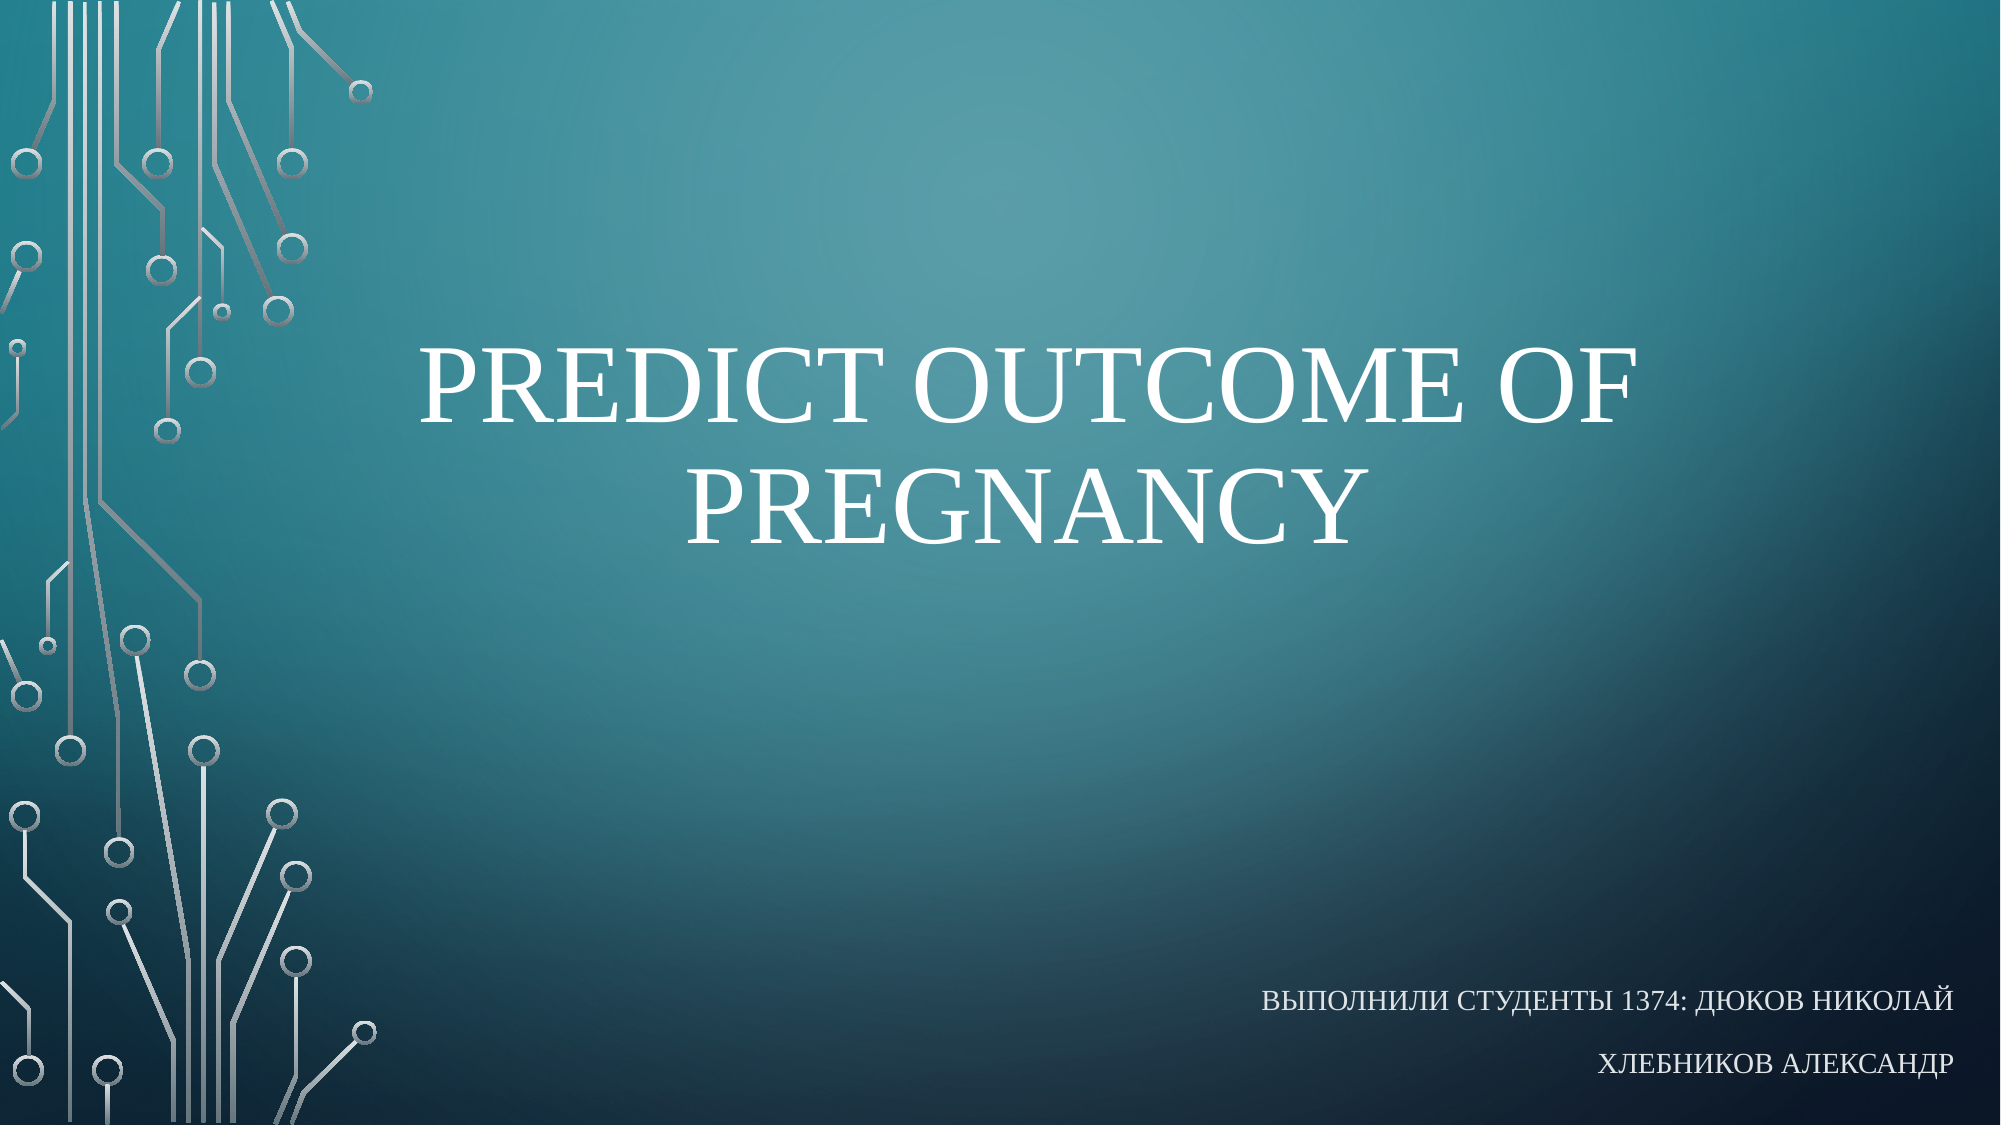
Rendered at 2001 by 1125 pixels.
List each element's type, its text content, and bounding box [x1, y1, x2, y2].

title Predict outcome of pregnancy [307, 184, 1750, 576]
subtitle Выполнили студенты 1374: Дюков Николай Хлебников Александр [307, 966, 1970, 1110]
